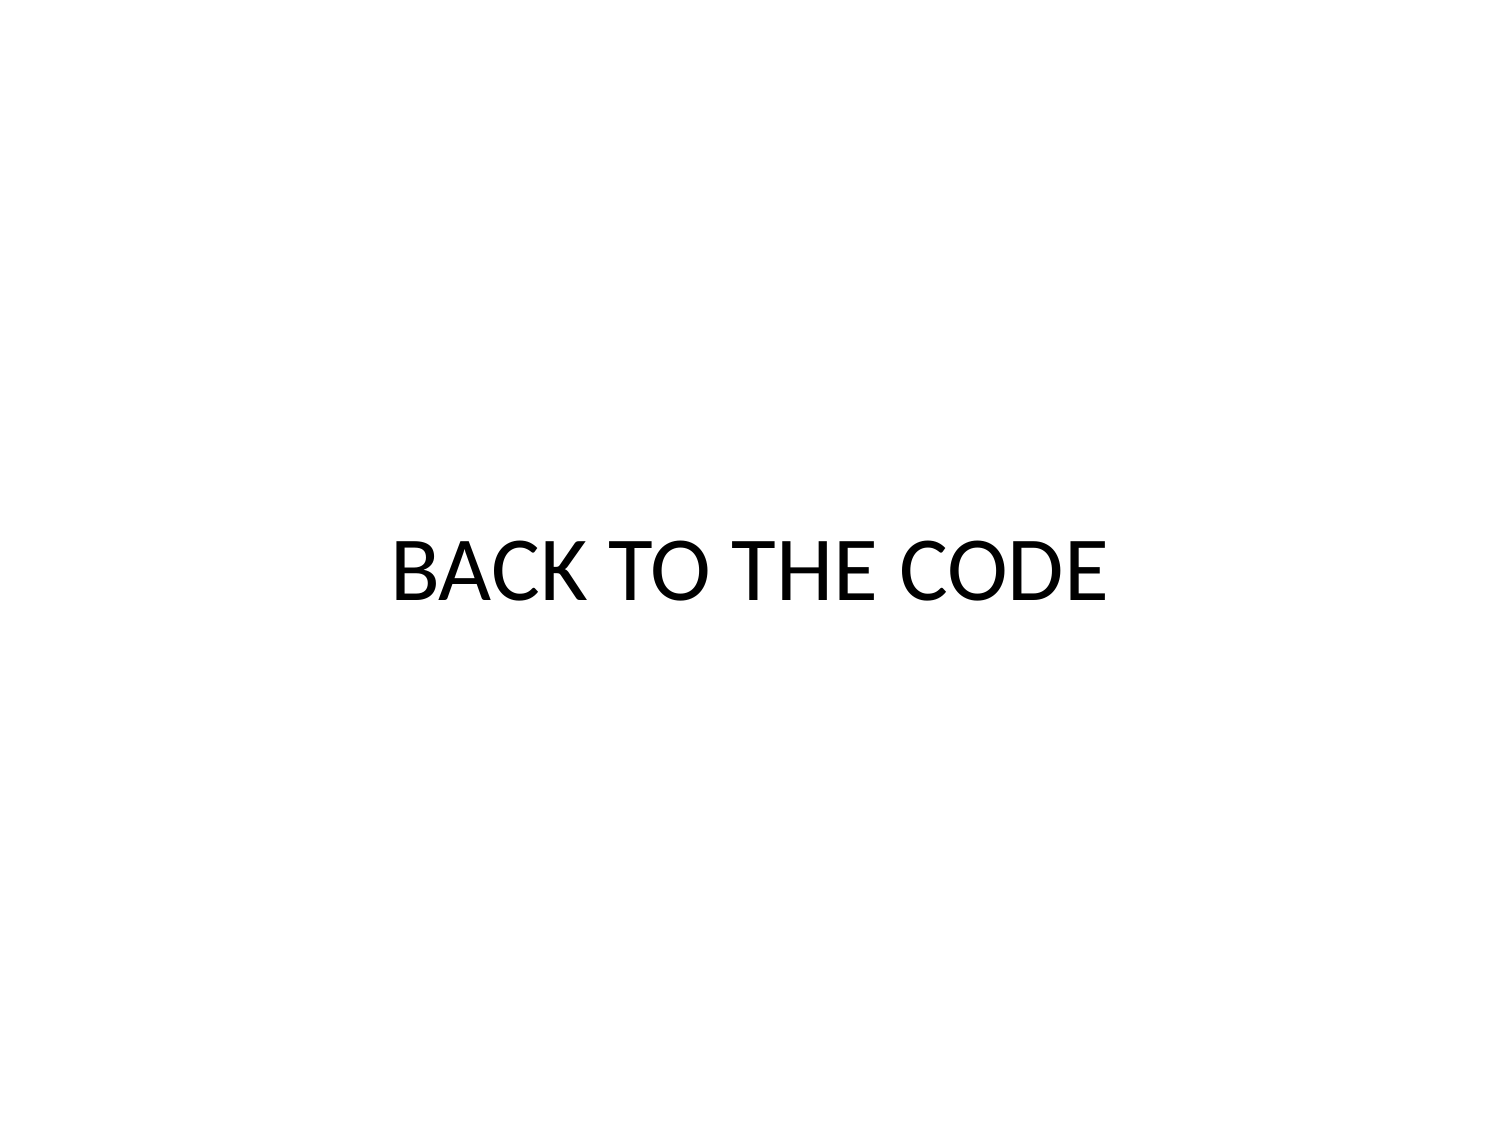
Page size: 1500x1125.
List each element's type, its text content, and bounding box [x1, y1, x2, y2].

title BACK TO THE CODE [75, 45, 1425, 1083]
